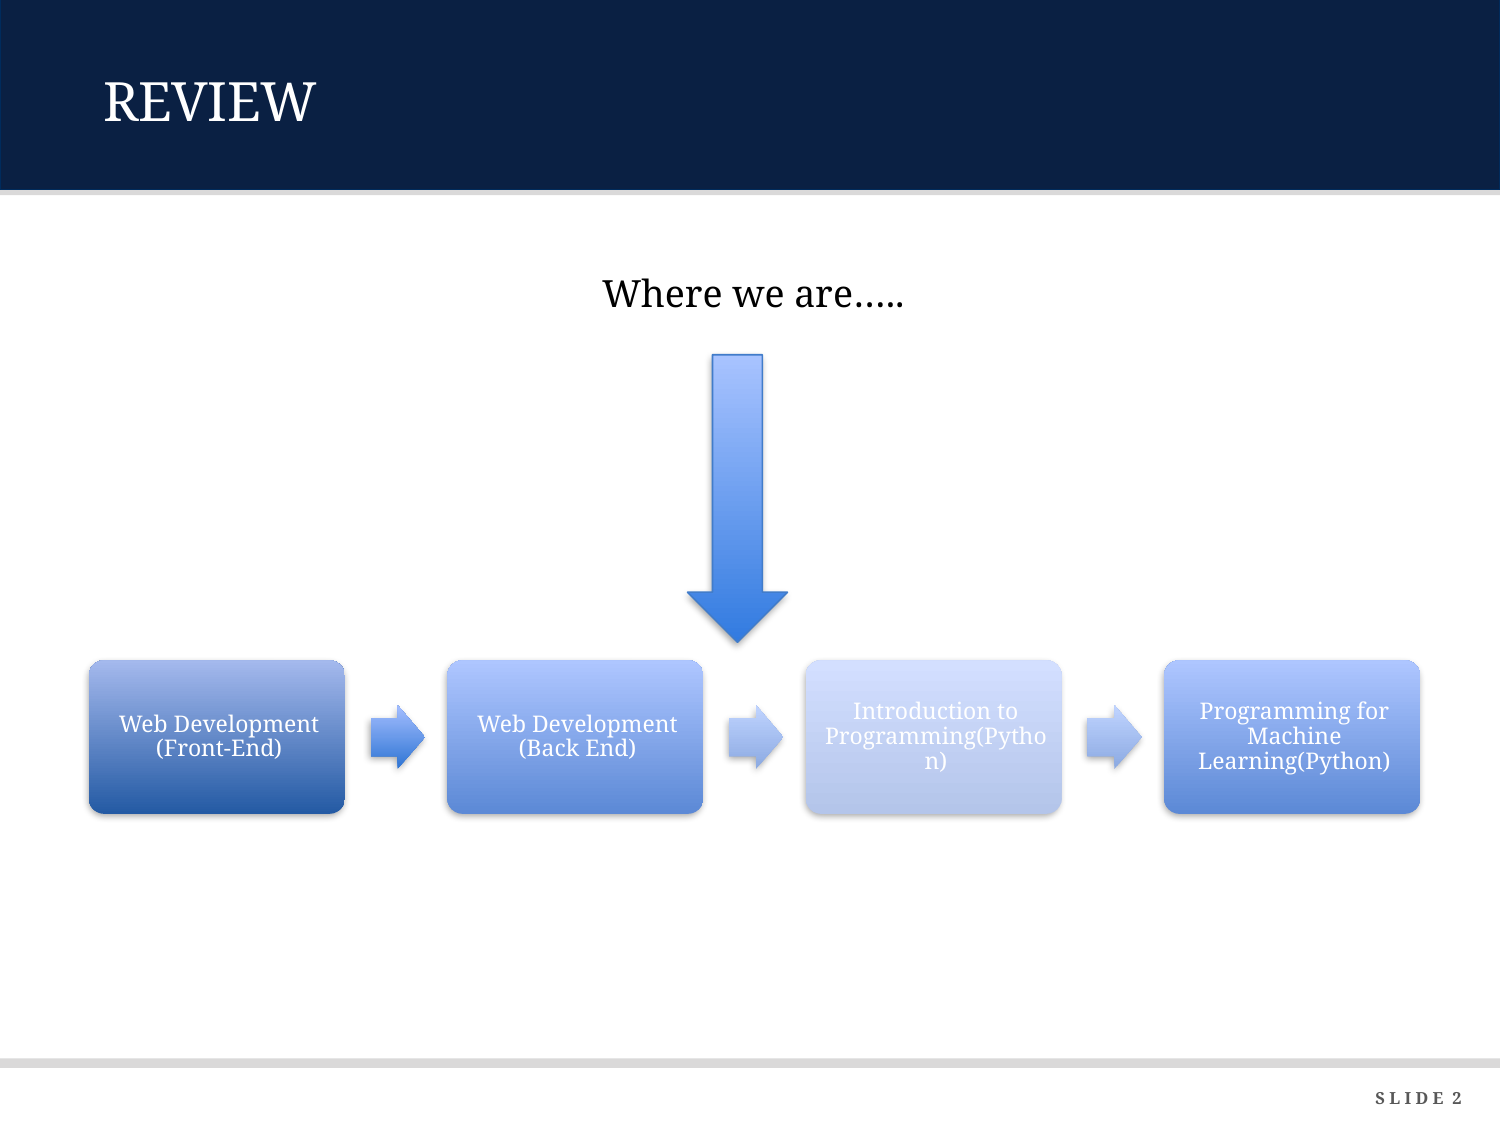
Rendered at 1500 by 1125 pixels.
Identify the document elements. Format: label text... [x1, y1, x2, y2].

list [88, 354, 1422, 1120]
title REVIEW [88, 24, 1424, 176]
text_box Where we are….. [587, 262, 1100, 323]
